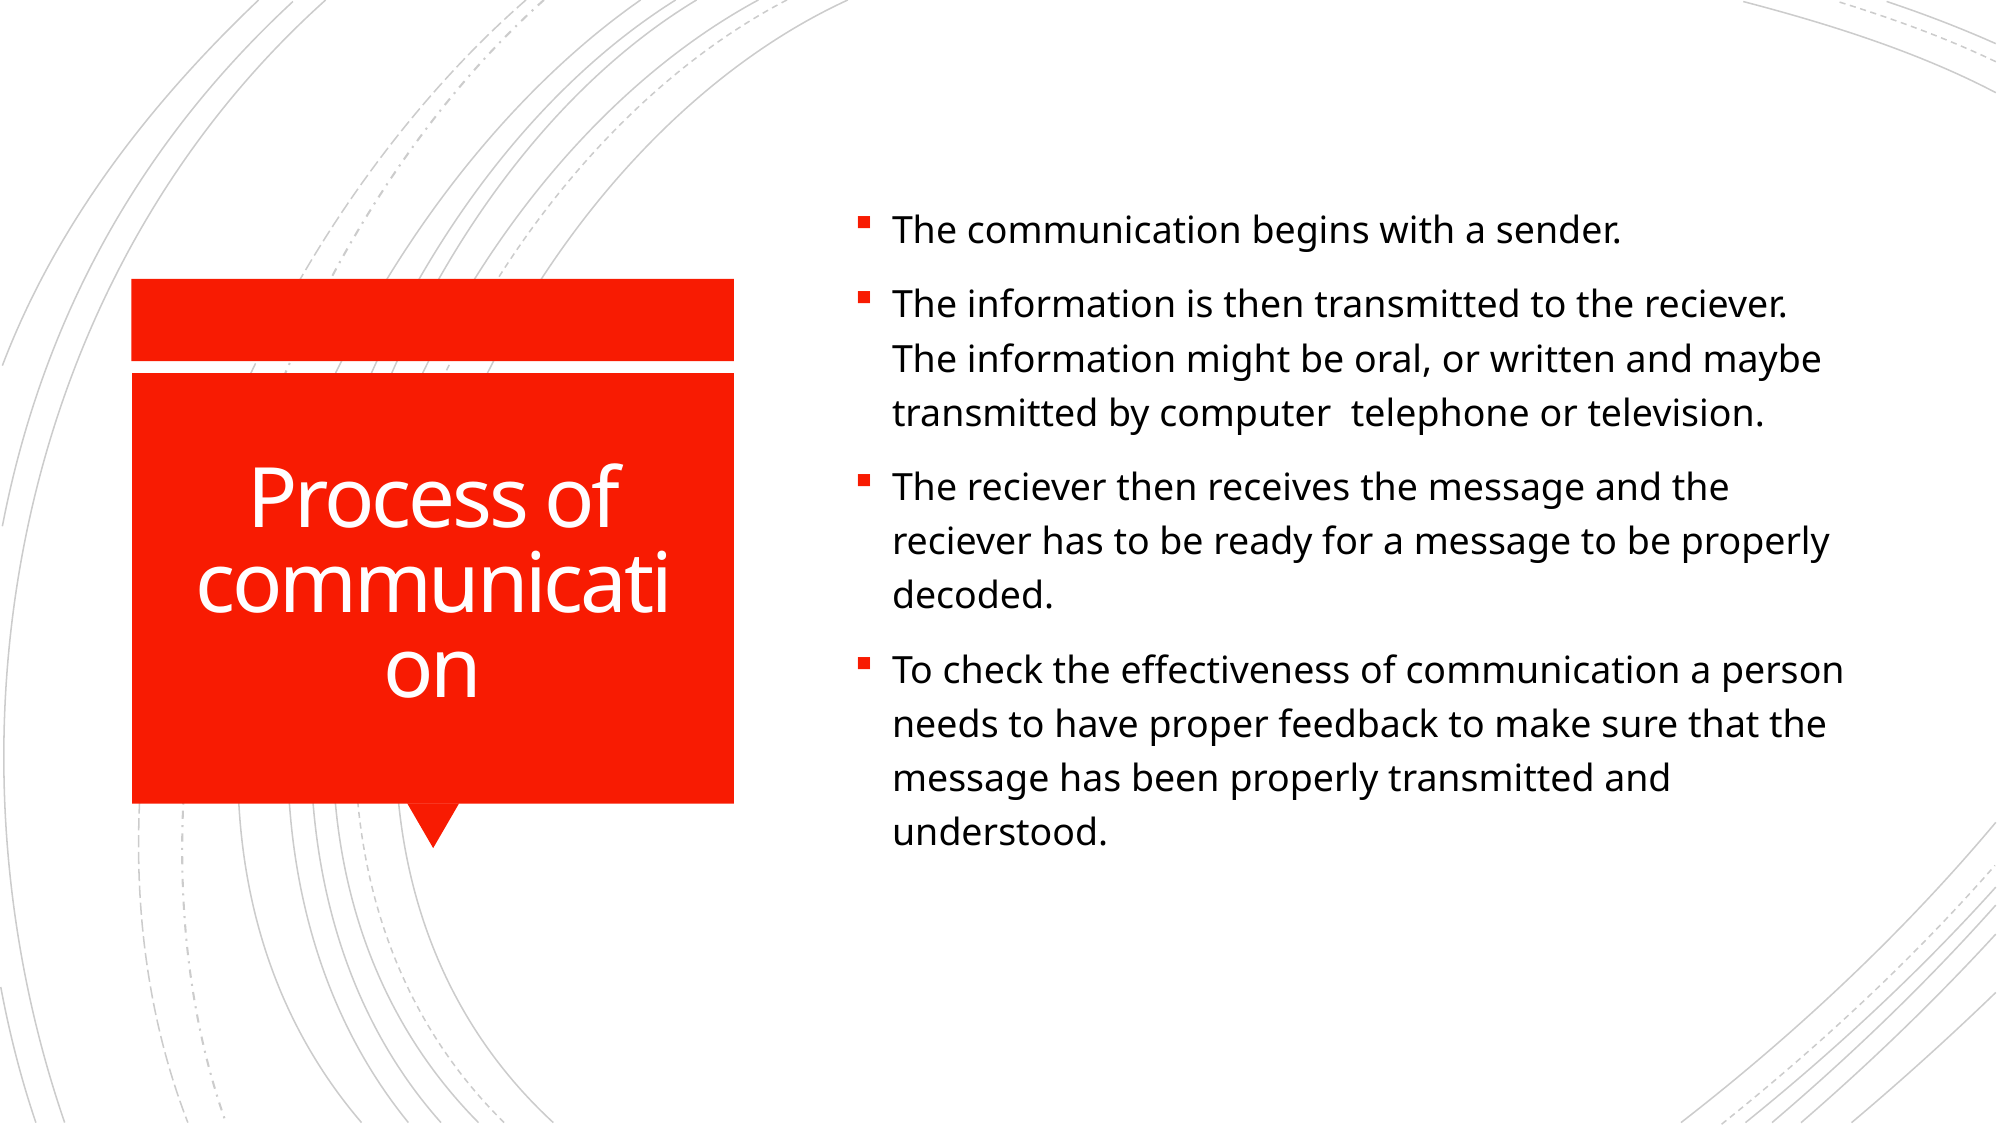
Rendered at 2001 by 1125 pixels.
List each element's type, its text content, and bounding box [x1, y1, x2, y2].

list The communication begins with a sender. The information is then transmitted to the reciever. The information might be oral, or written and maybe transmitted by computer telephone or television. The reciever then receives the message and the reciever has to be ready for a message to be properly decoded. To check the effectiveness of communication a person needs to have proper feedback to make sure that the message has been properly transmitted and understood. [839, 131, 1871, 993]
title Process of communication [145, 385, 720, 789]
